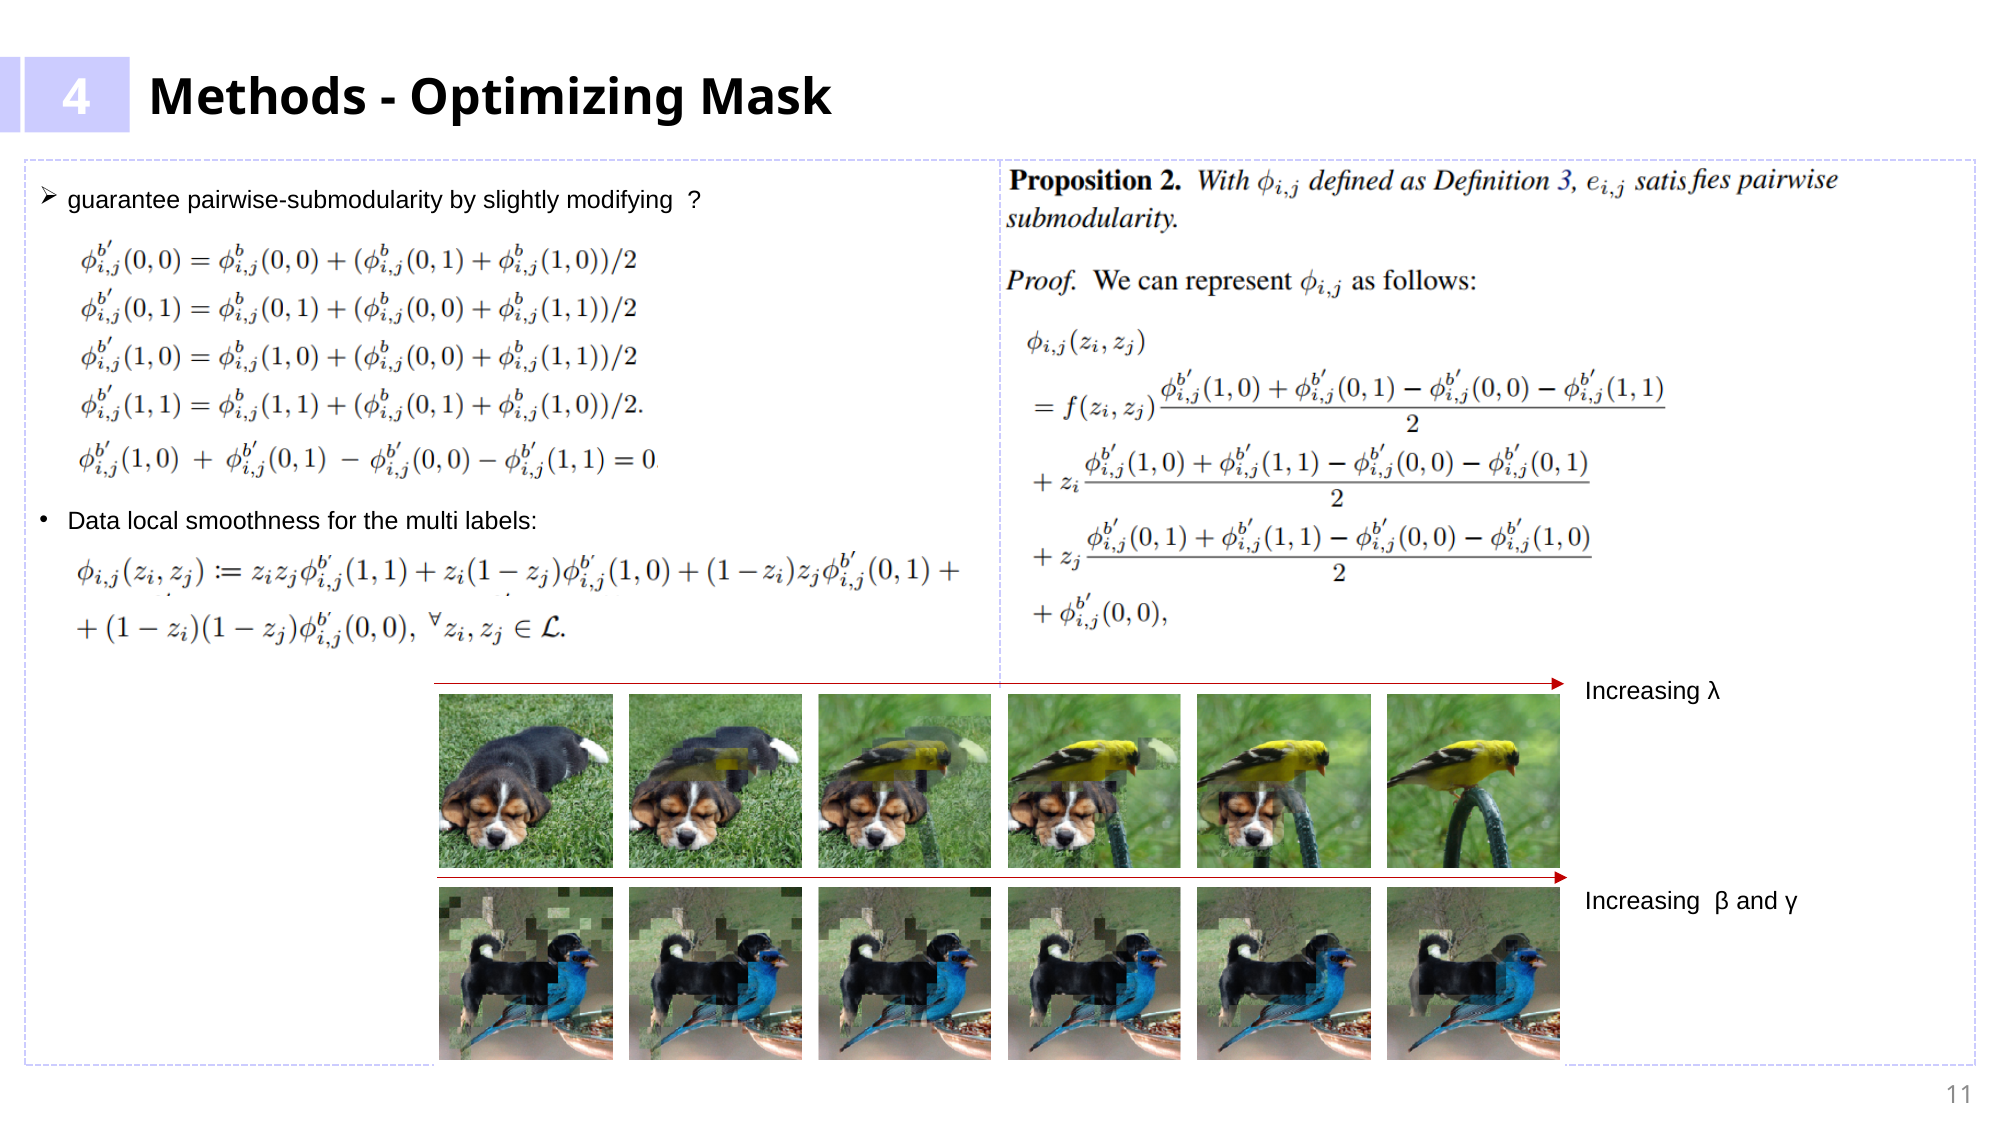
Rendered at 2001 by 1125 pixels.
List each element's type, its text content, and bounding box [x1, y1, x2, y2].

slide_number 11 [1538, 1065, 1989, 1125]
picture [77, 235, 649, 430]
text_box Increasing β and γ [1570, 877, 1844, 923]
text_box [24, 159, 1976, 1066]
text_box Methods - Optimizing Mask [133, 56, 1976, 132]
picture [1002, 261, 1673, 636]
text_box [77, 551, 961, 653]
picture [434, 690, 1565, 1066]
picture [1002, 163, 1844, 236]
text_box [77, 438, 658, 483]
text_box [0, 56, 21, 133]
text_box 4 [24, 56, 131, 133]
text_box Increasing λ [1570, 667, 1741, 713]
